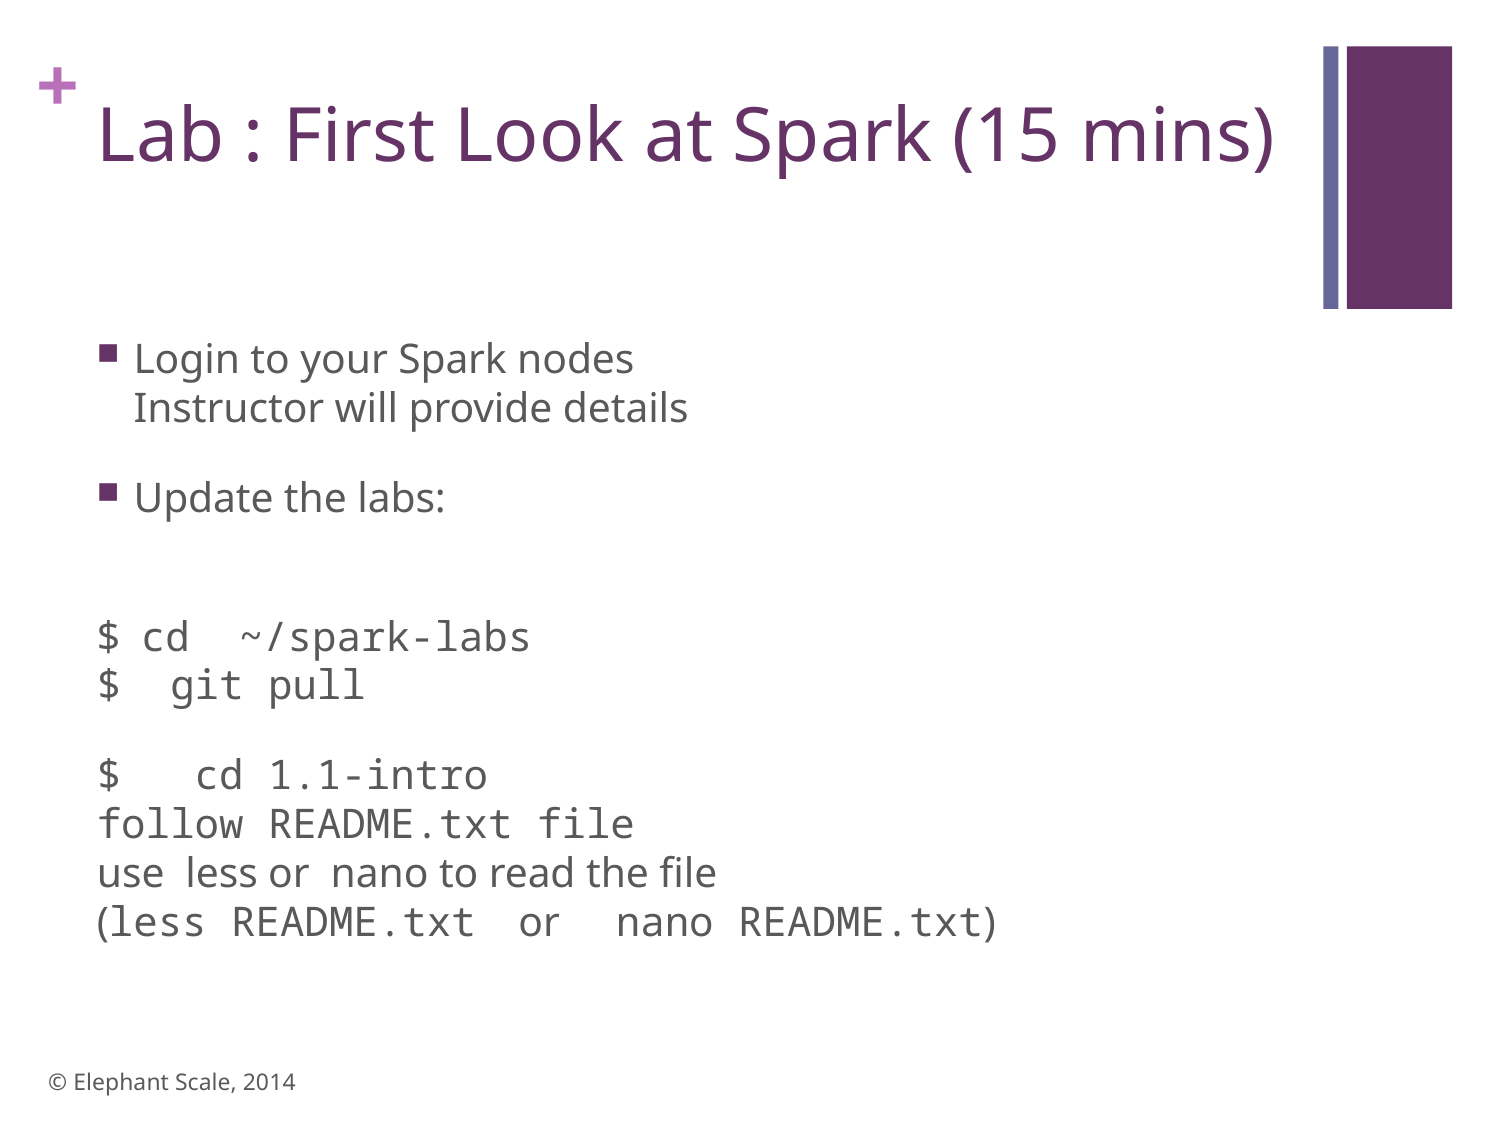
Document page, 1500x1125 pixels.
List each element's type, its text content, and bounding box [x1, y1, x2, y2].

footer © Elephant Scale, 2014 [33, 1053, 1038, 1114]
title Lab : First Look at Spark (15 mins) [81, 79, 1322, 263]
list Login to your Spark nodes Instructor will provide details Update the labs: $ cd ~/spark-labs $ git pull $ cd 1.1-intro follow README.txt file use less or nano to read the file (less README.txt or nano README.txt) [81, 324, 1322, 1005]
